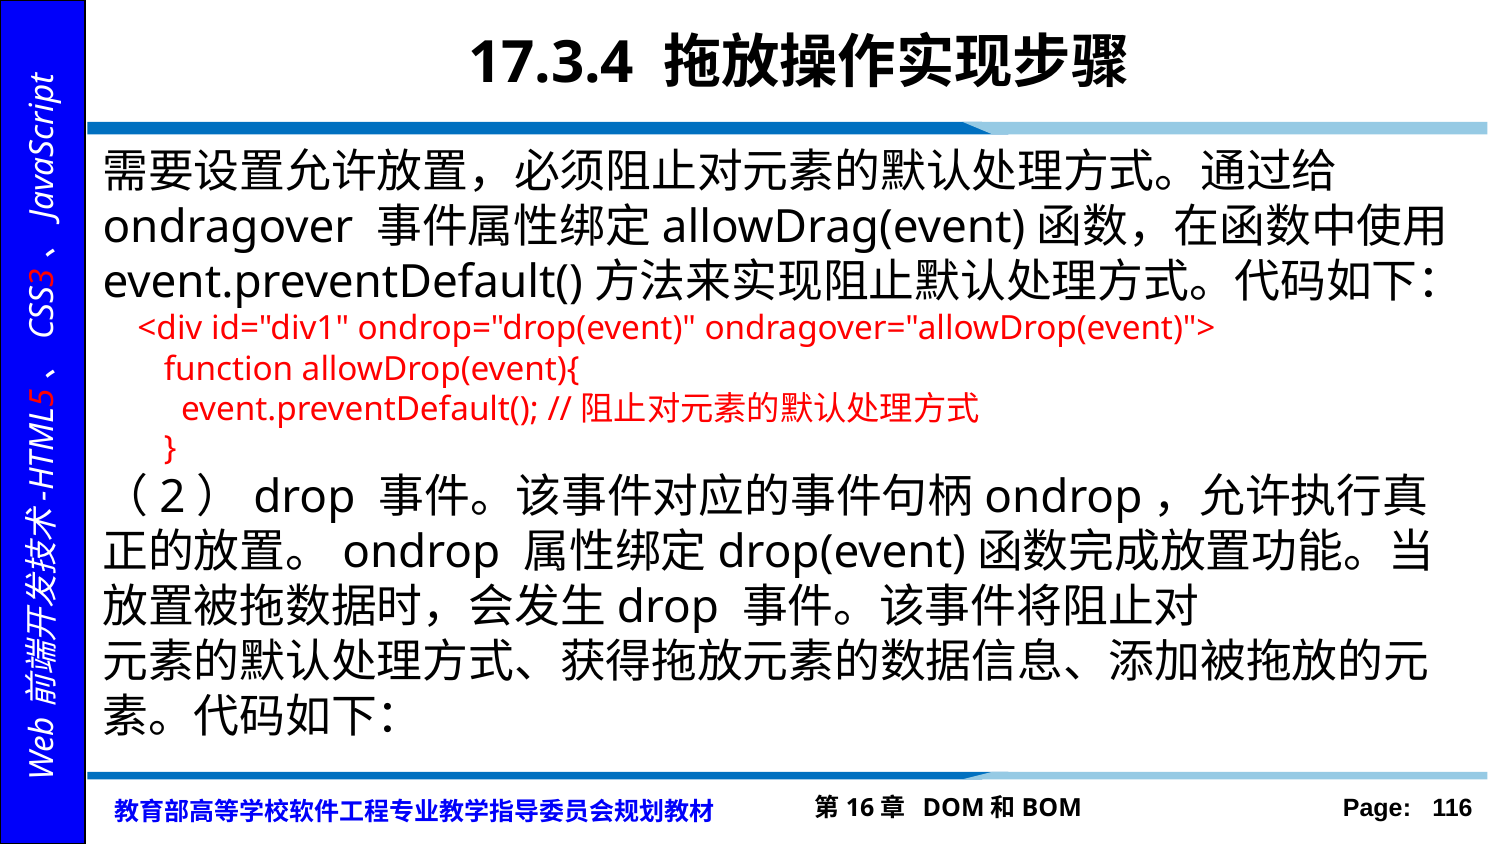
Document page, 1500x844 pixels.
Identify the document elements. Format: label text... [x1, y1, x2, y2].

title 17.3.4 拖放操作实现步骤 [161, 11, 1436, 106]
list 需要设置允许放置，必须阻止对元素的默认处理方式。通过给ondragover 事件属性绑定allowDrag(event)函数，在函数中使用event.preventDefault()方法来实现阻止默认处理方式。代码如下： <div id="div1" ondrop="drop(event)" ondragover="allowDrop(event)"> function allowDrop(event){ event.preventDefault(); //阻止对元素的默认处理方式 } （2）drop 事件。该事件对应的事件句柄ondrop，允许执行真正的放置。ondrop 属性绑定drop(event)函数完成放置功能。当放置被拖数据时，会发生drop 事件。该事件将阻止对 元素的默认处理方式、获得拖放元素的数据信息、添加被拖放的元素。代码如下： [86, 133, 1484, 760]
